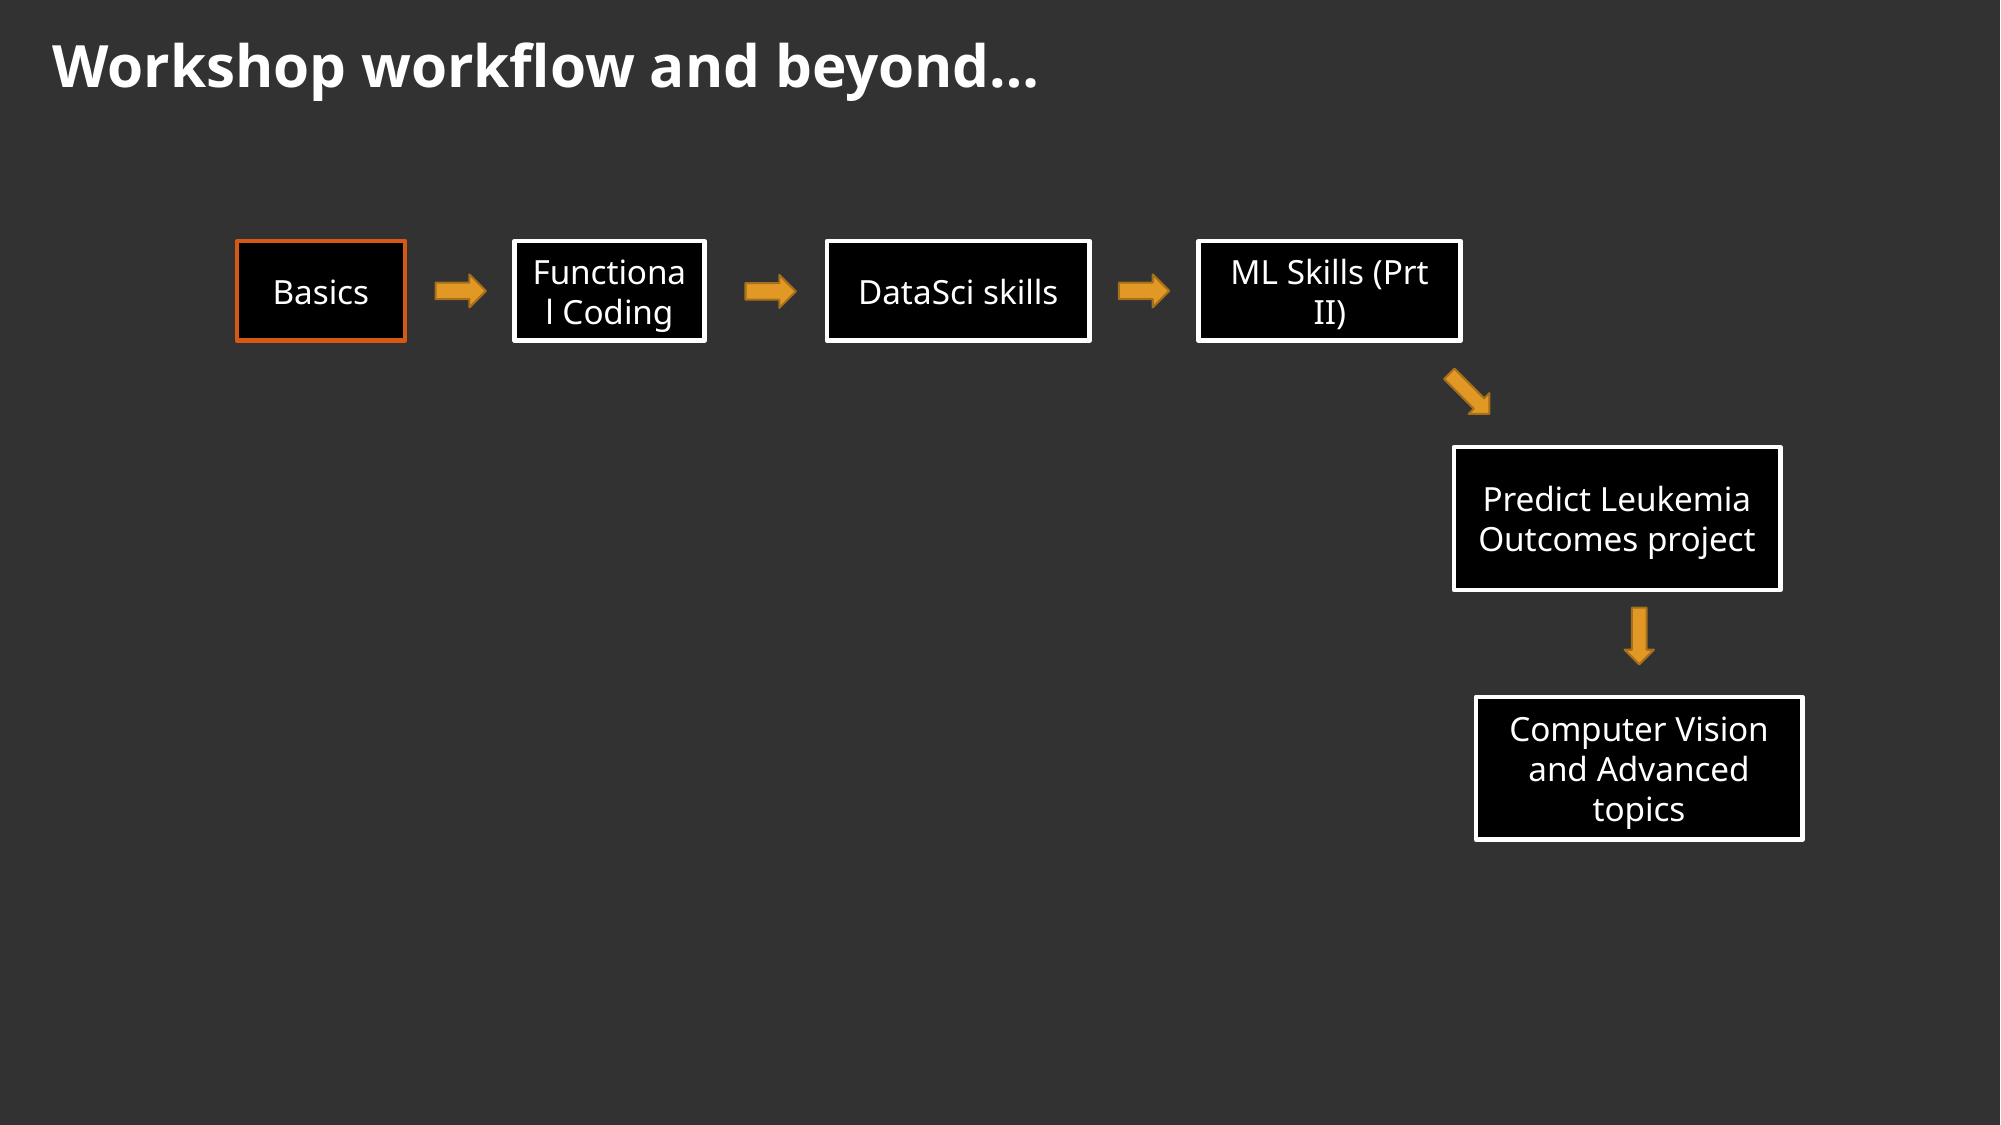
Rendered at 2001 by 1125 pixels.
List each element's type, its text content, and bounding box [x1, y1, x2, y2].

text_box Computer Vision and Advanced topics [1475, 696, 1803, 841]
text_box [744, 274, 797, 309]
text_box [434, 273, 487, 309]
text_box [1623, 606, 1655, 666]
text_box Workshop workflow and beyond… [37, 21, 1055, 107]
text_box DataSci skills [826, 240, 1091, 342]
text_box ML Skills (Prt II) [1198, 240, 1462, 342]
text_box Predict Leukemia Outcomes project [1453, 446, 1781, 591]
text_box Functional Coding [514, 240, 705, 342]
text_box [1443, 367, 1491, 415]
text_box [1117, 273, 1170, 309]
text_box Basics [236, 240, 406, 342]
